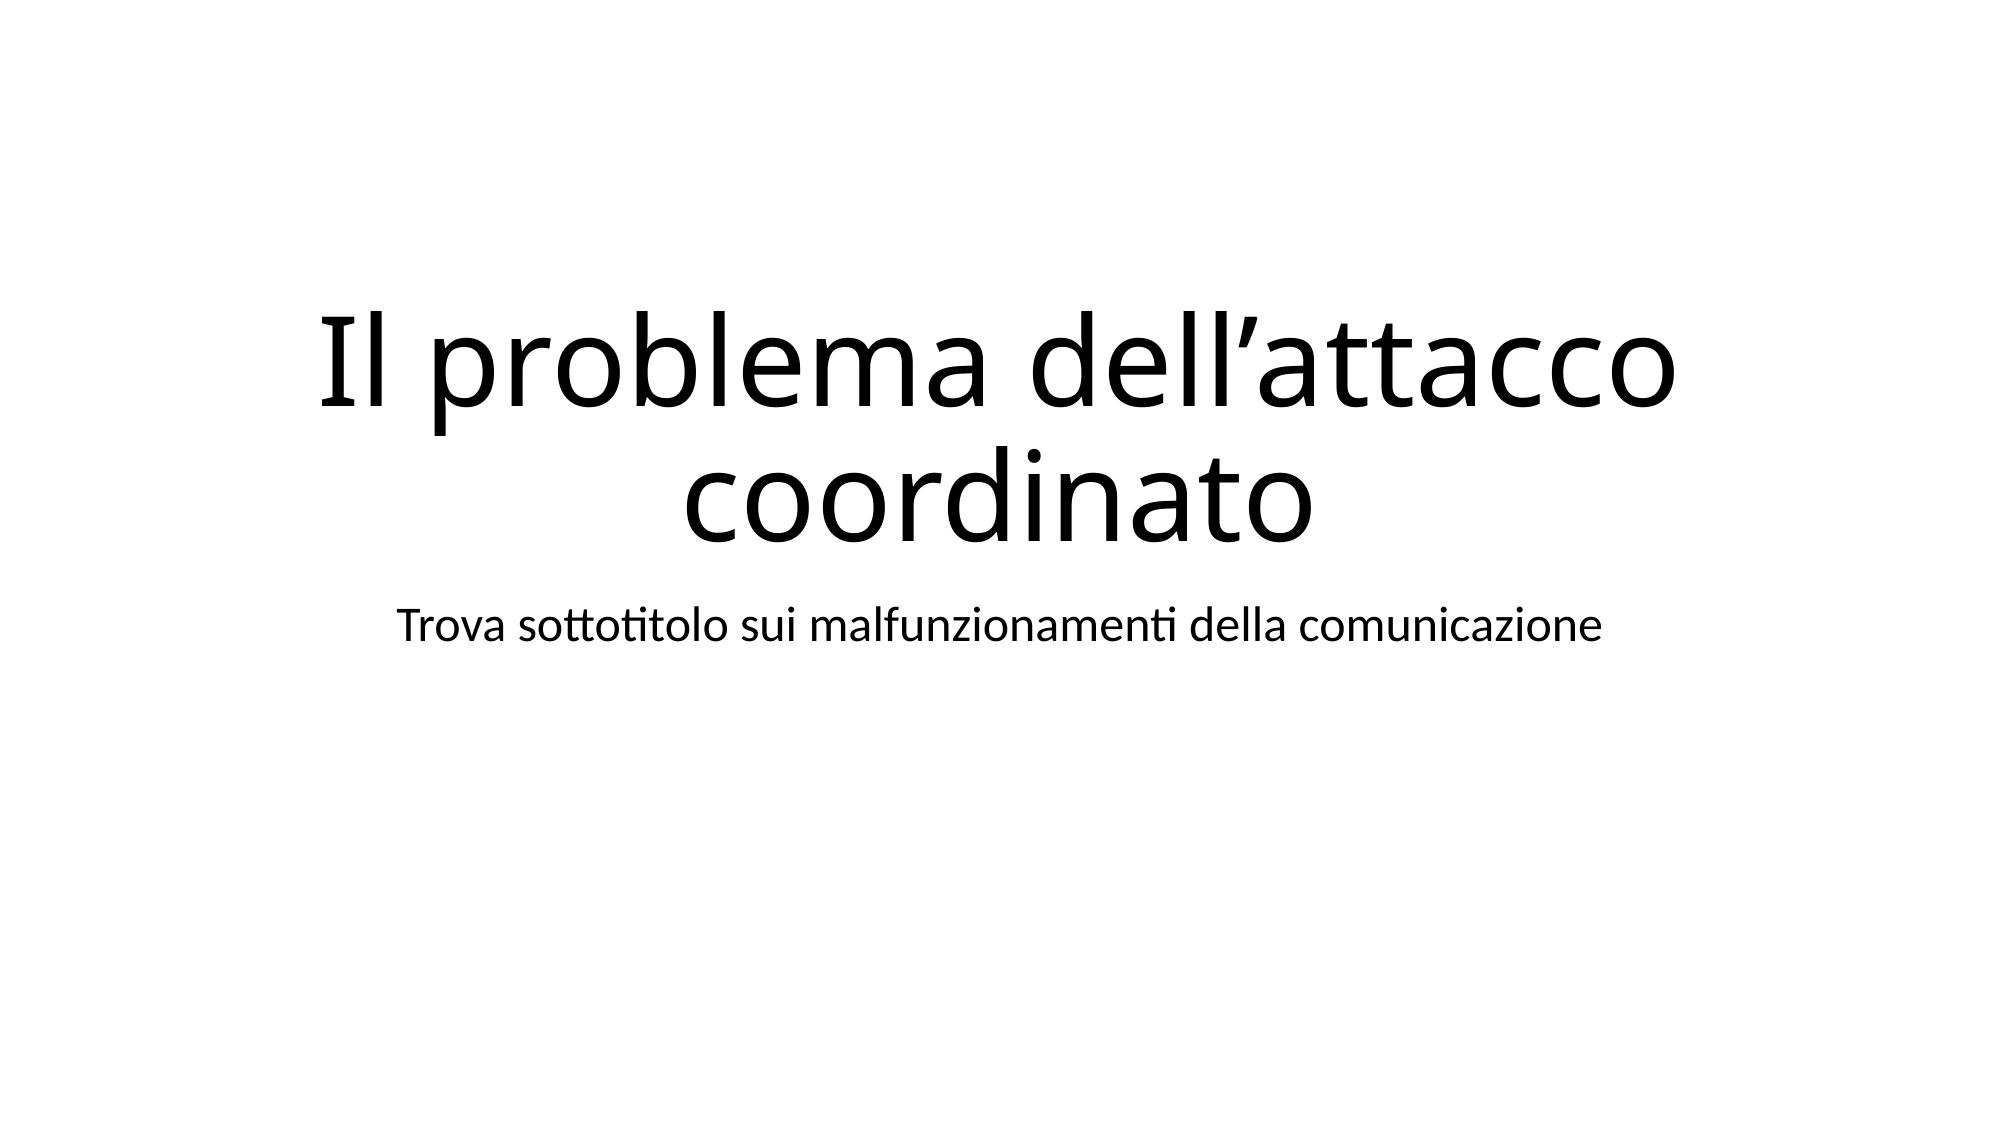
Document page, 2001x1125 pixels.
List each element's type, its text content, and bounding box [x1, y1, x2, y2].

subtitle Trova sottotitolo sui malfunzionamenti della comunicazione [249, 590, 1750, 863]
title Il problema dell’attacco coordinato [249, 184, 1750, 576]
